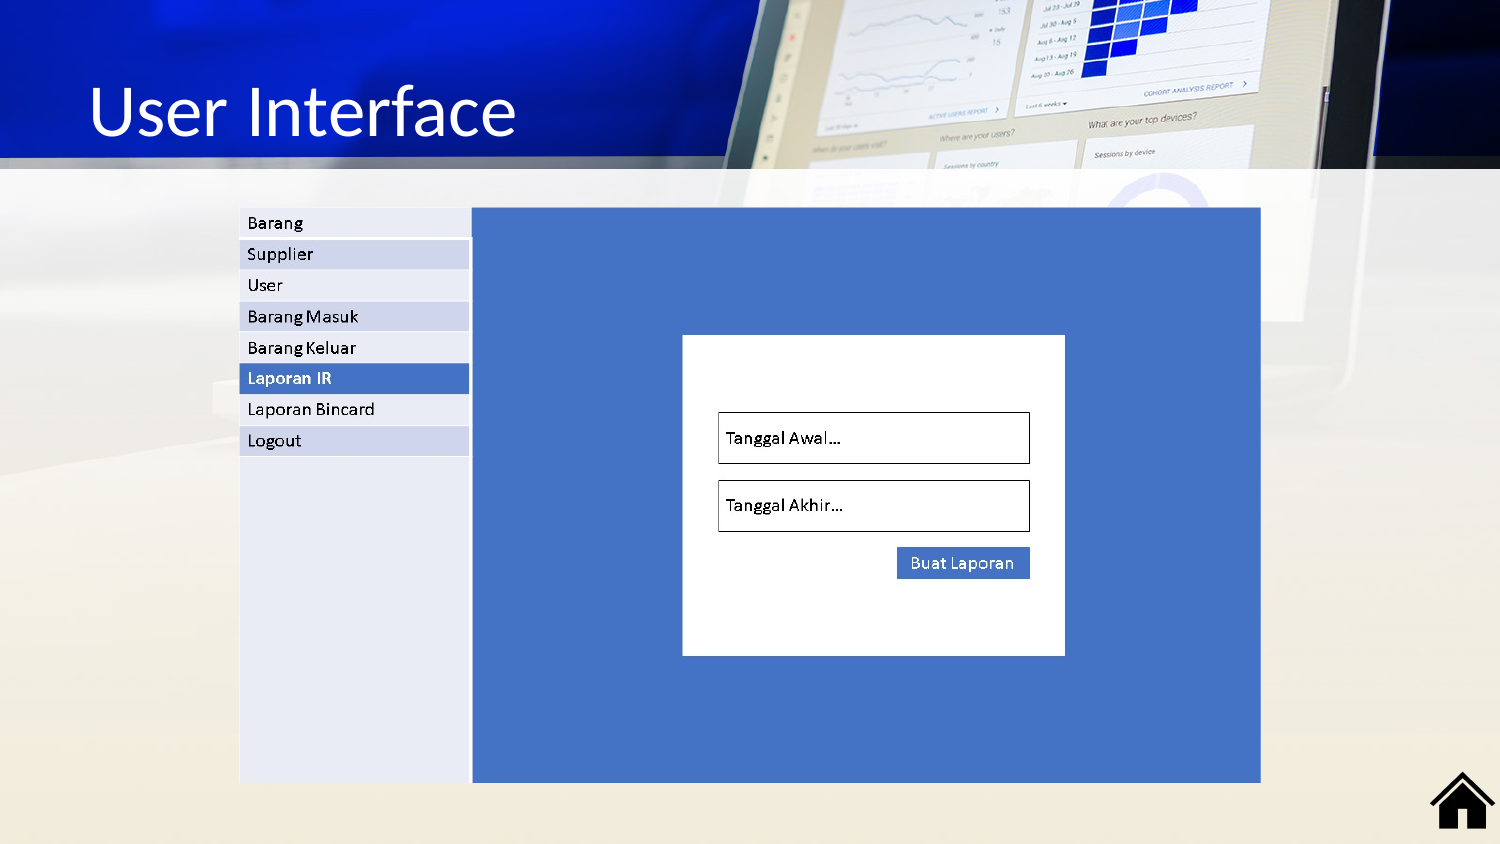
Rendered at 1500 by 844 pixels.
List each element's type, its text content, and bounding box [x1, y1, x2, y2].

title User Interface [73, 44, 1427, 170]
picture [0, 0, 1500, 844]
